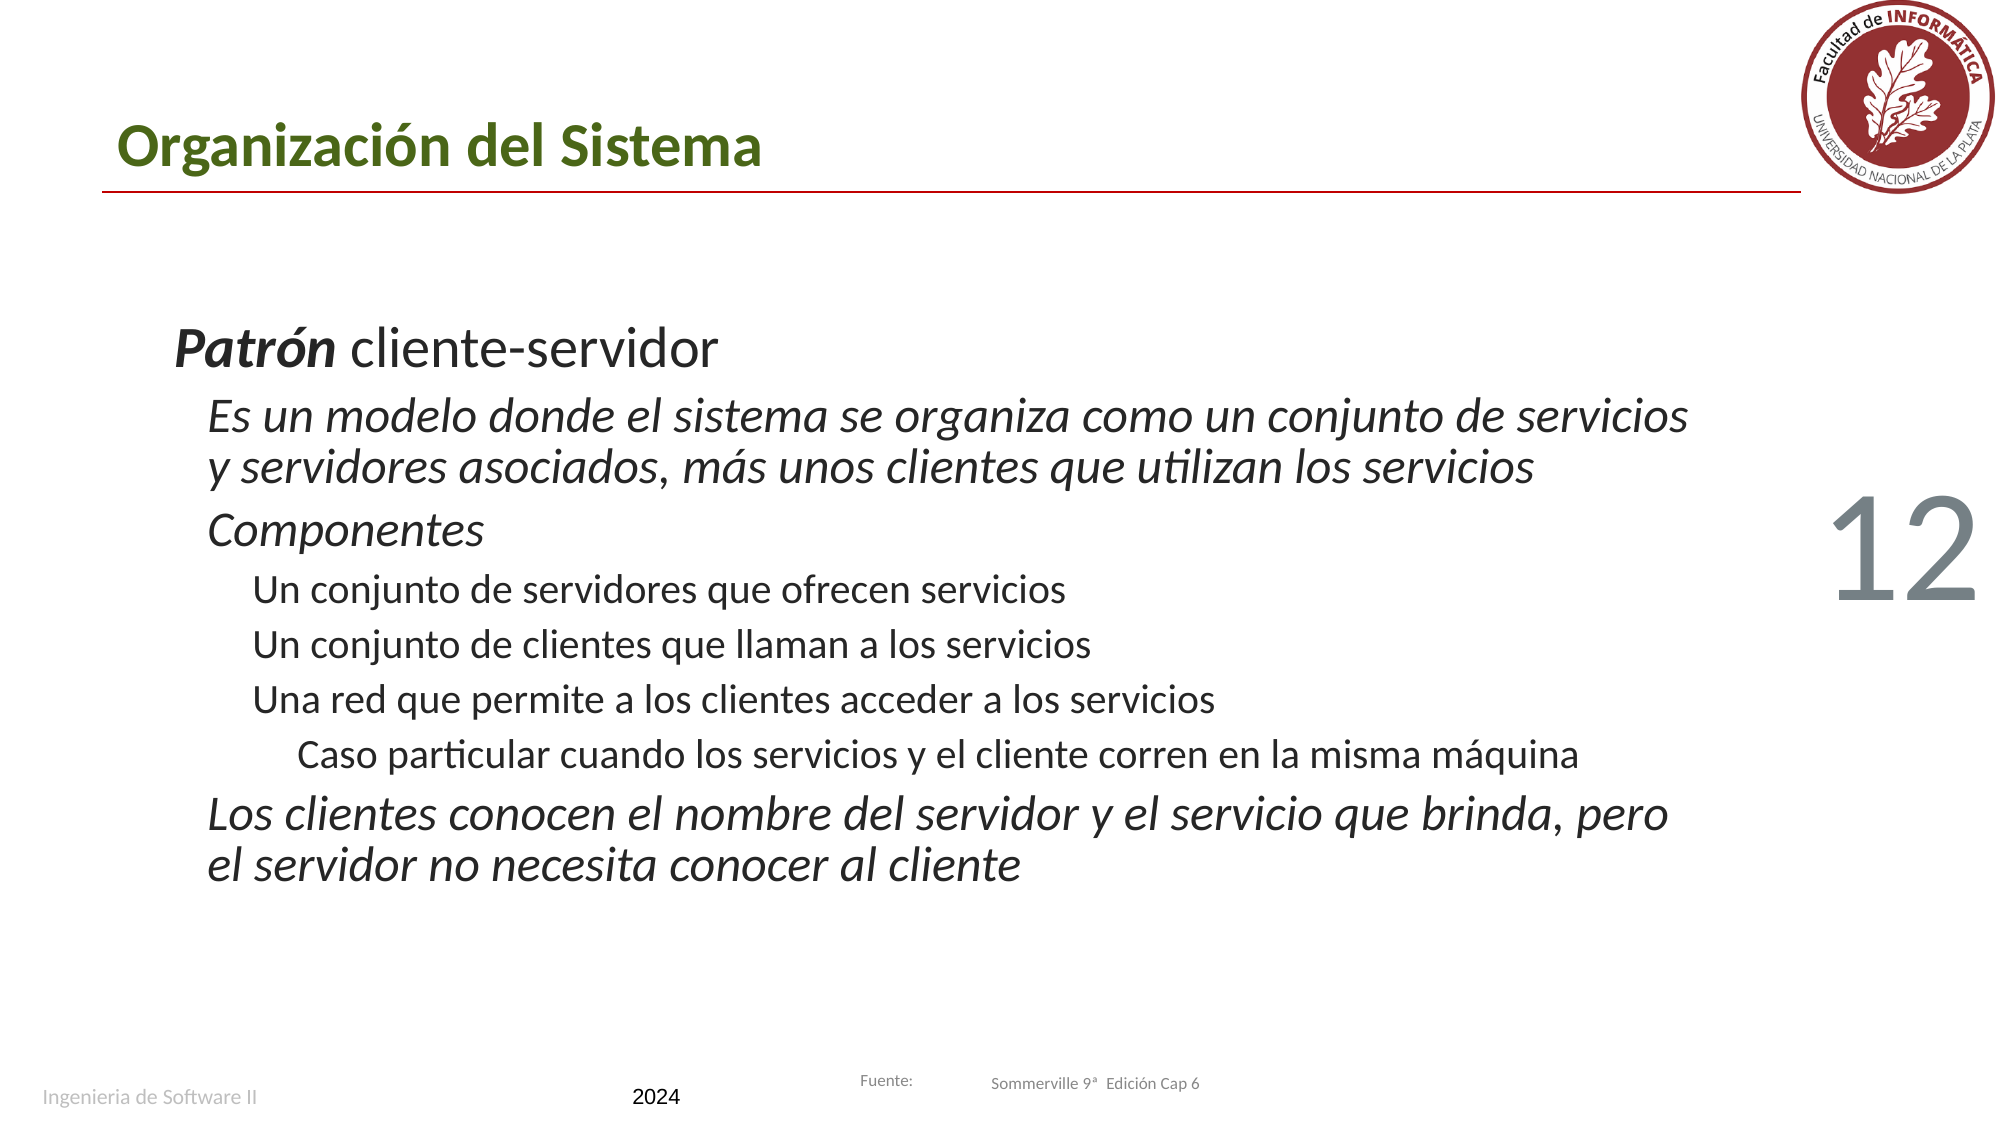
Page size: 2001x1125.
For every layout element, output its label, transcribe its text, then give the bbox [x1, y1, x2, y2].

list Sommerville 9ª Edición Cap 6 [976, 1067, 1332, 1118]
footer Ingenieria de Software II [27, 1075, 382, 1111]
slide_number 12 [1709, 467, 1998, 640]
list Patrón cliente-servidor Es un modelo donde el sistema se organiza como un conjunto de servicios y servidores asociados, más unos clientes que utilizan los servicios Componentes Un conjunto de servidores que ofrecen servicios Un conjunto de clientes que llaman a los servicios Una red que permite a los clientes acceder a los servicios Caso particular cuando los servicios y el cliente corren en la misma máquina Los clientes conocen el nombre del servidor y el servicio que brinda, pero el servidor no necesita conocer al cliente [102, 312, 1709, 1047]
title Organización del Sistema [102, 54, 1790, 240]
picture [1801, 0, 2000, 195]
